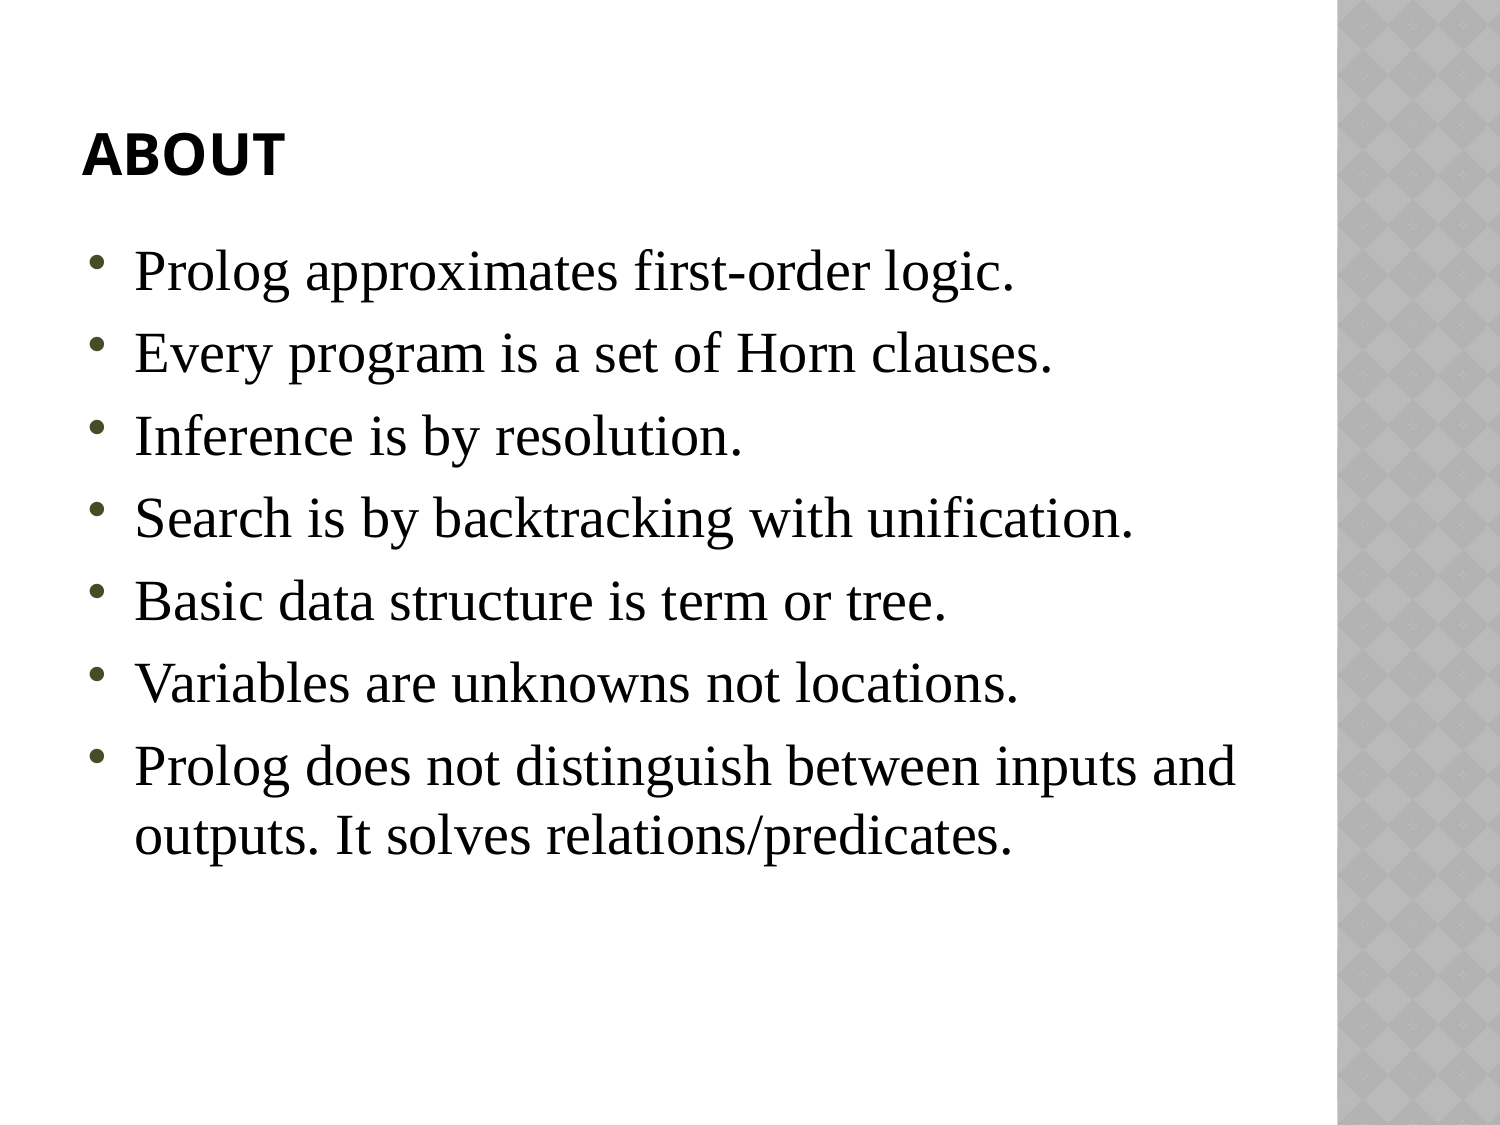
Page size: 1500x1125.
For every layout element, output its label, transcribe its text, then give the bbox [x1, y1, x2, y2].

title ABout [75, 52, 1263, 188]
list Prolog approximates first-order logic. Every program is a set of Horn clauses. Inference is by resolution. Search is by backtracking with unification. Basic data structure is term or tree. Variables are unknowns not locations. Prolog does not distinguish between inputs and outputs. It solves relations/predicates. [75, 224, 1263, 1059]
